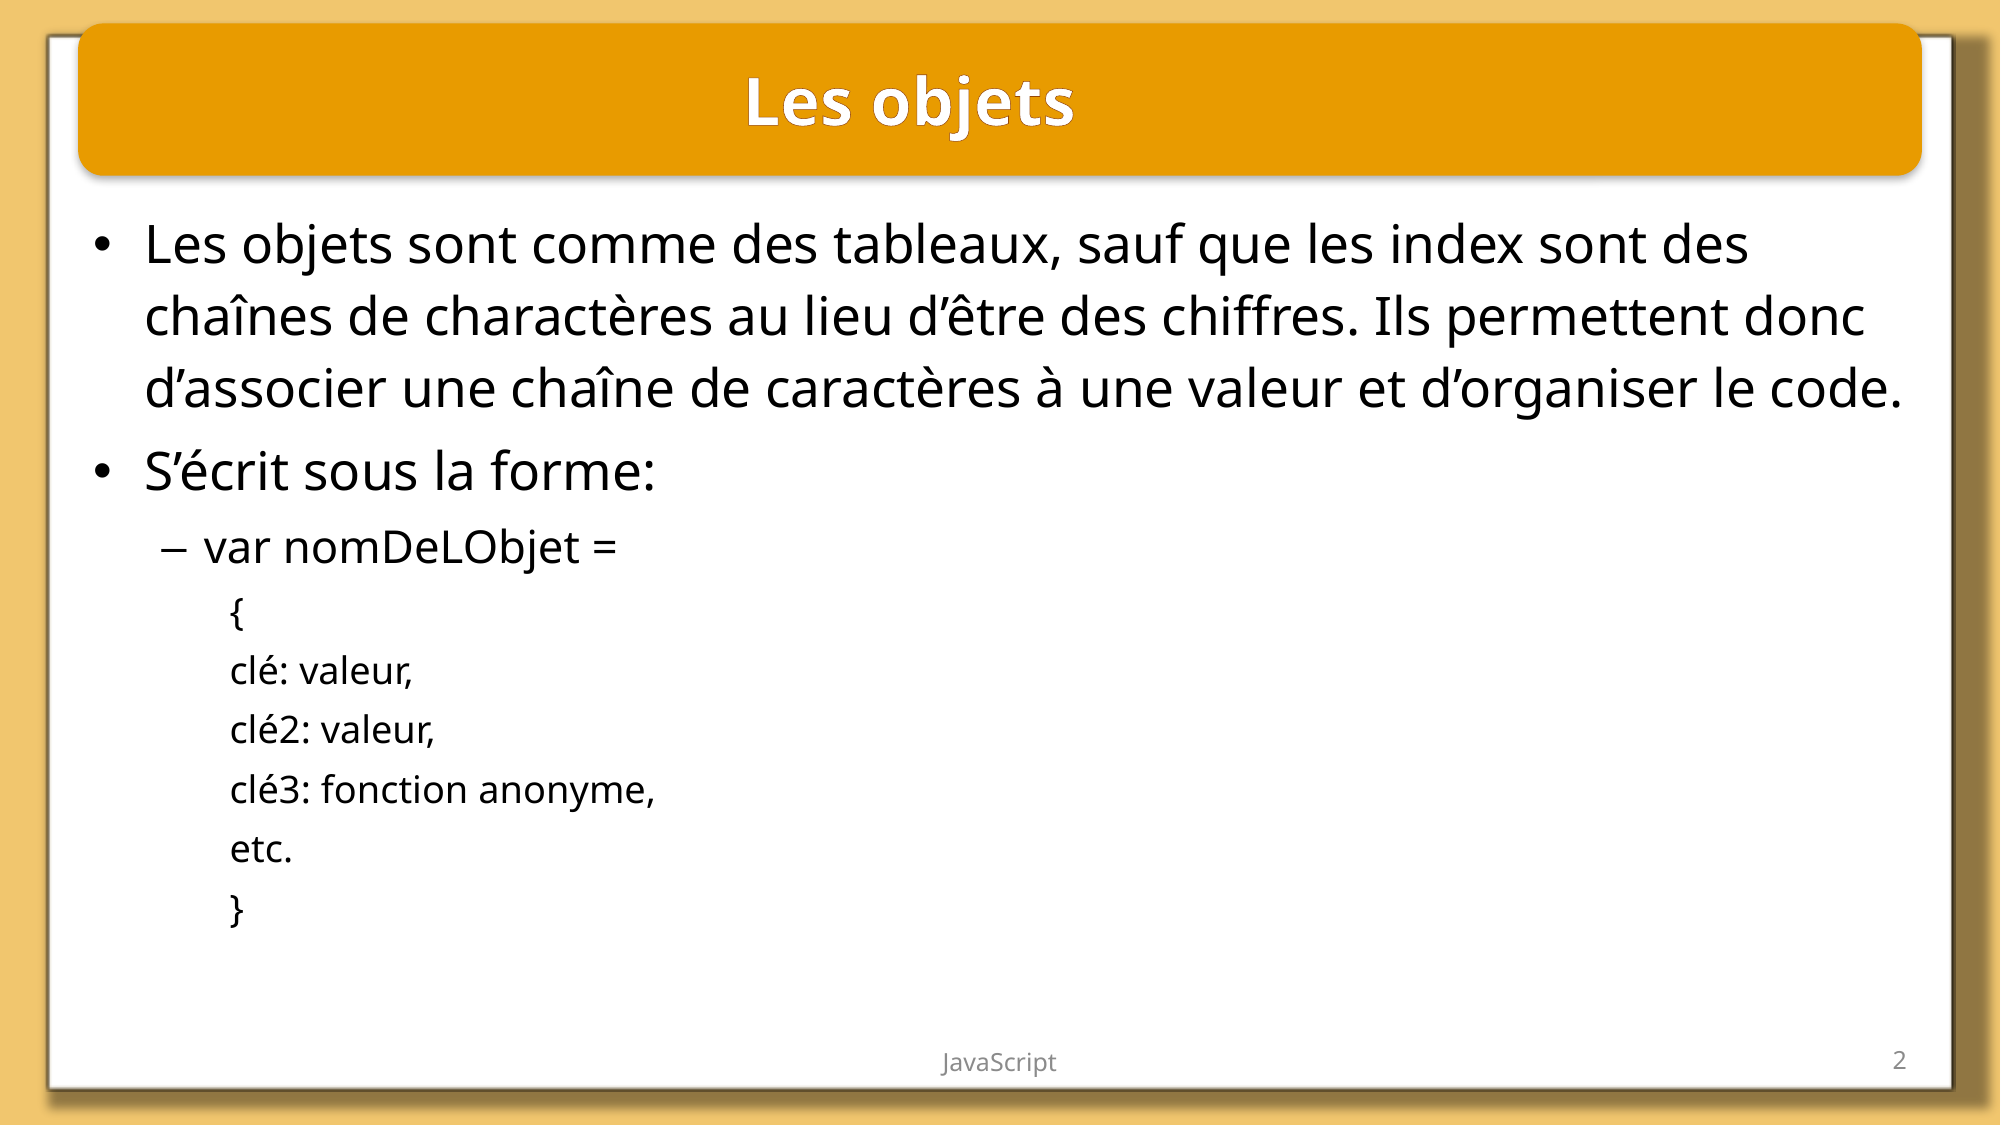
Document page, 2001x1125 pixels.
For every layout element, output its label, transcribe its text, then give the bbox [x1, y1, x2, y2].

title Les objets [99, 45, 1719, 153]
footer JavaScript [683, 1031, 1317, 1092]
slide_number 2 [1455, 1031, 1922, 1092]
list Les objets sont comme des tableaux, sauf que les index sont des chaînes de charactères au lieu d’être des chiffres. Ils permettent donc d’associer une chaîne de caractères à une valeur et d’organiser le code. S’écrit sous la forme: var nomDeLObjet = { clé: valeur, clé2: valeur, clé3: fonction anonyme, etc. } [78, 199, 1922, 1020]
